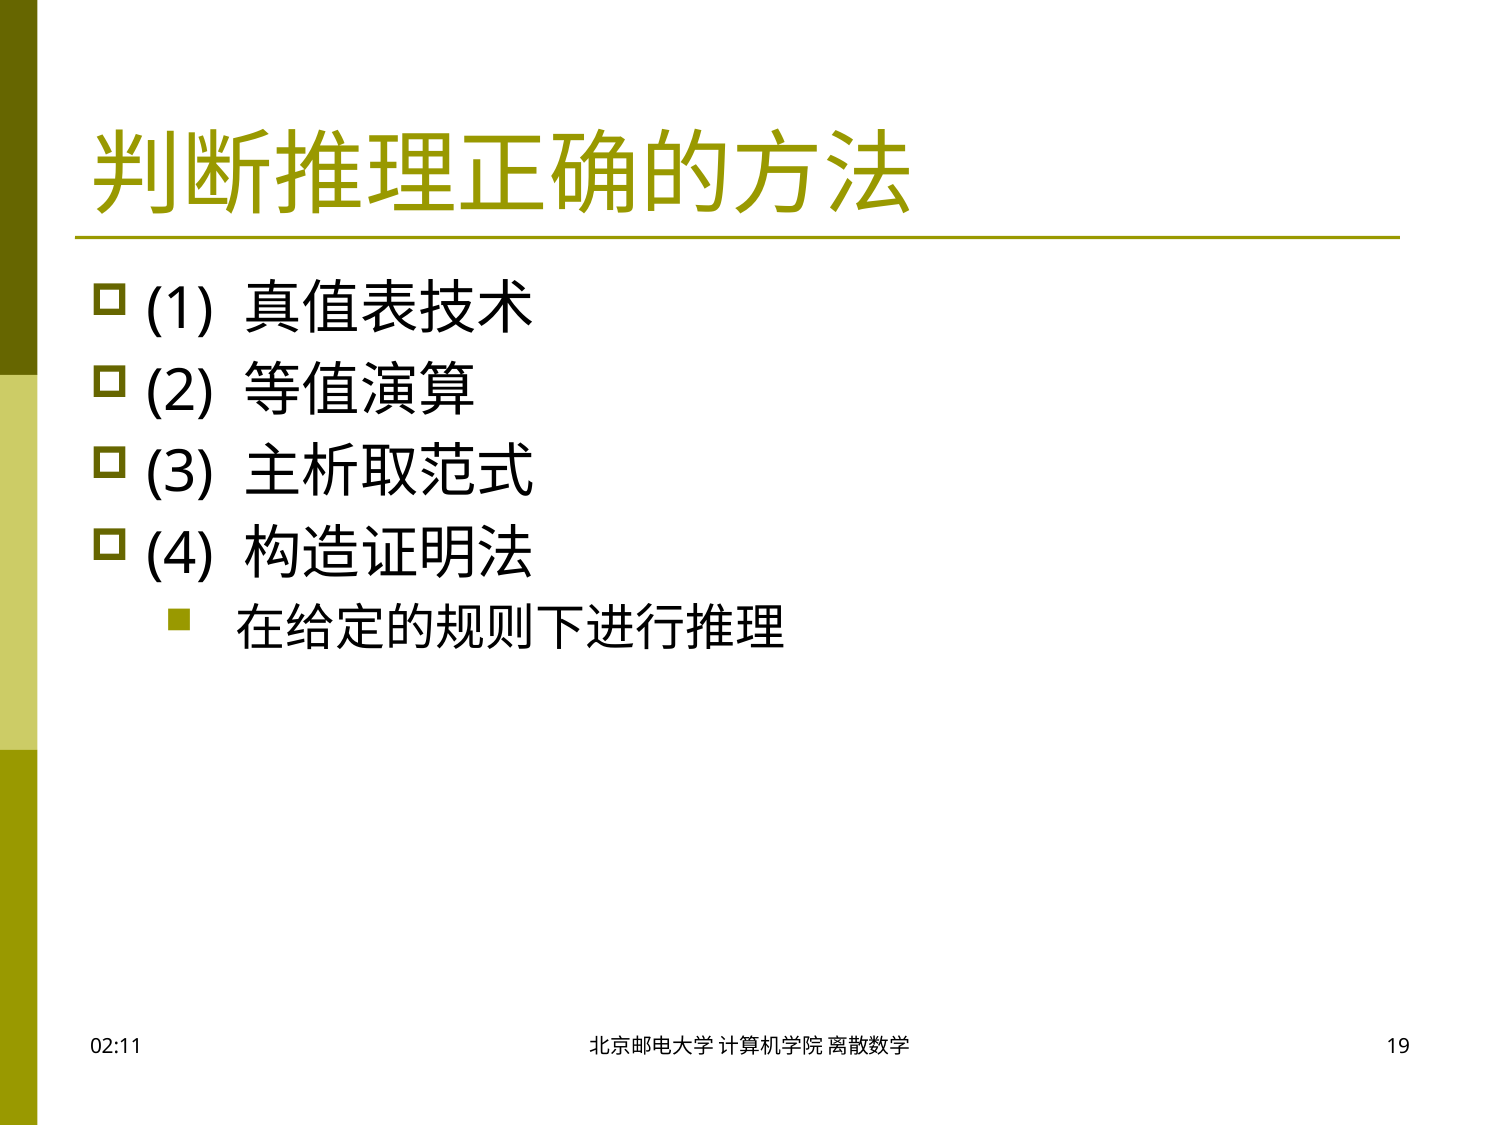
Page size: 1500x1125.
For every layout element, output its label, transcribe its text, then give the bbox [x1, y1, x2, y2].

footer 北京邮电大学 计算机学院 离散数学 [512, 1025, 988, 1100]
slide_number 19 [1074, 1025, 1425, 1100]
title 判断推理正确的方法 [75, 45, 1425, 233]
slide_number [75, 1025, 425, 1100]
list (1) 真值表技术 (2) 等值演算 (3) 主析取范式 (4) 构造证明法 在给定的规则下进行推理 [75, 262, 1425, 1006]
